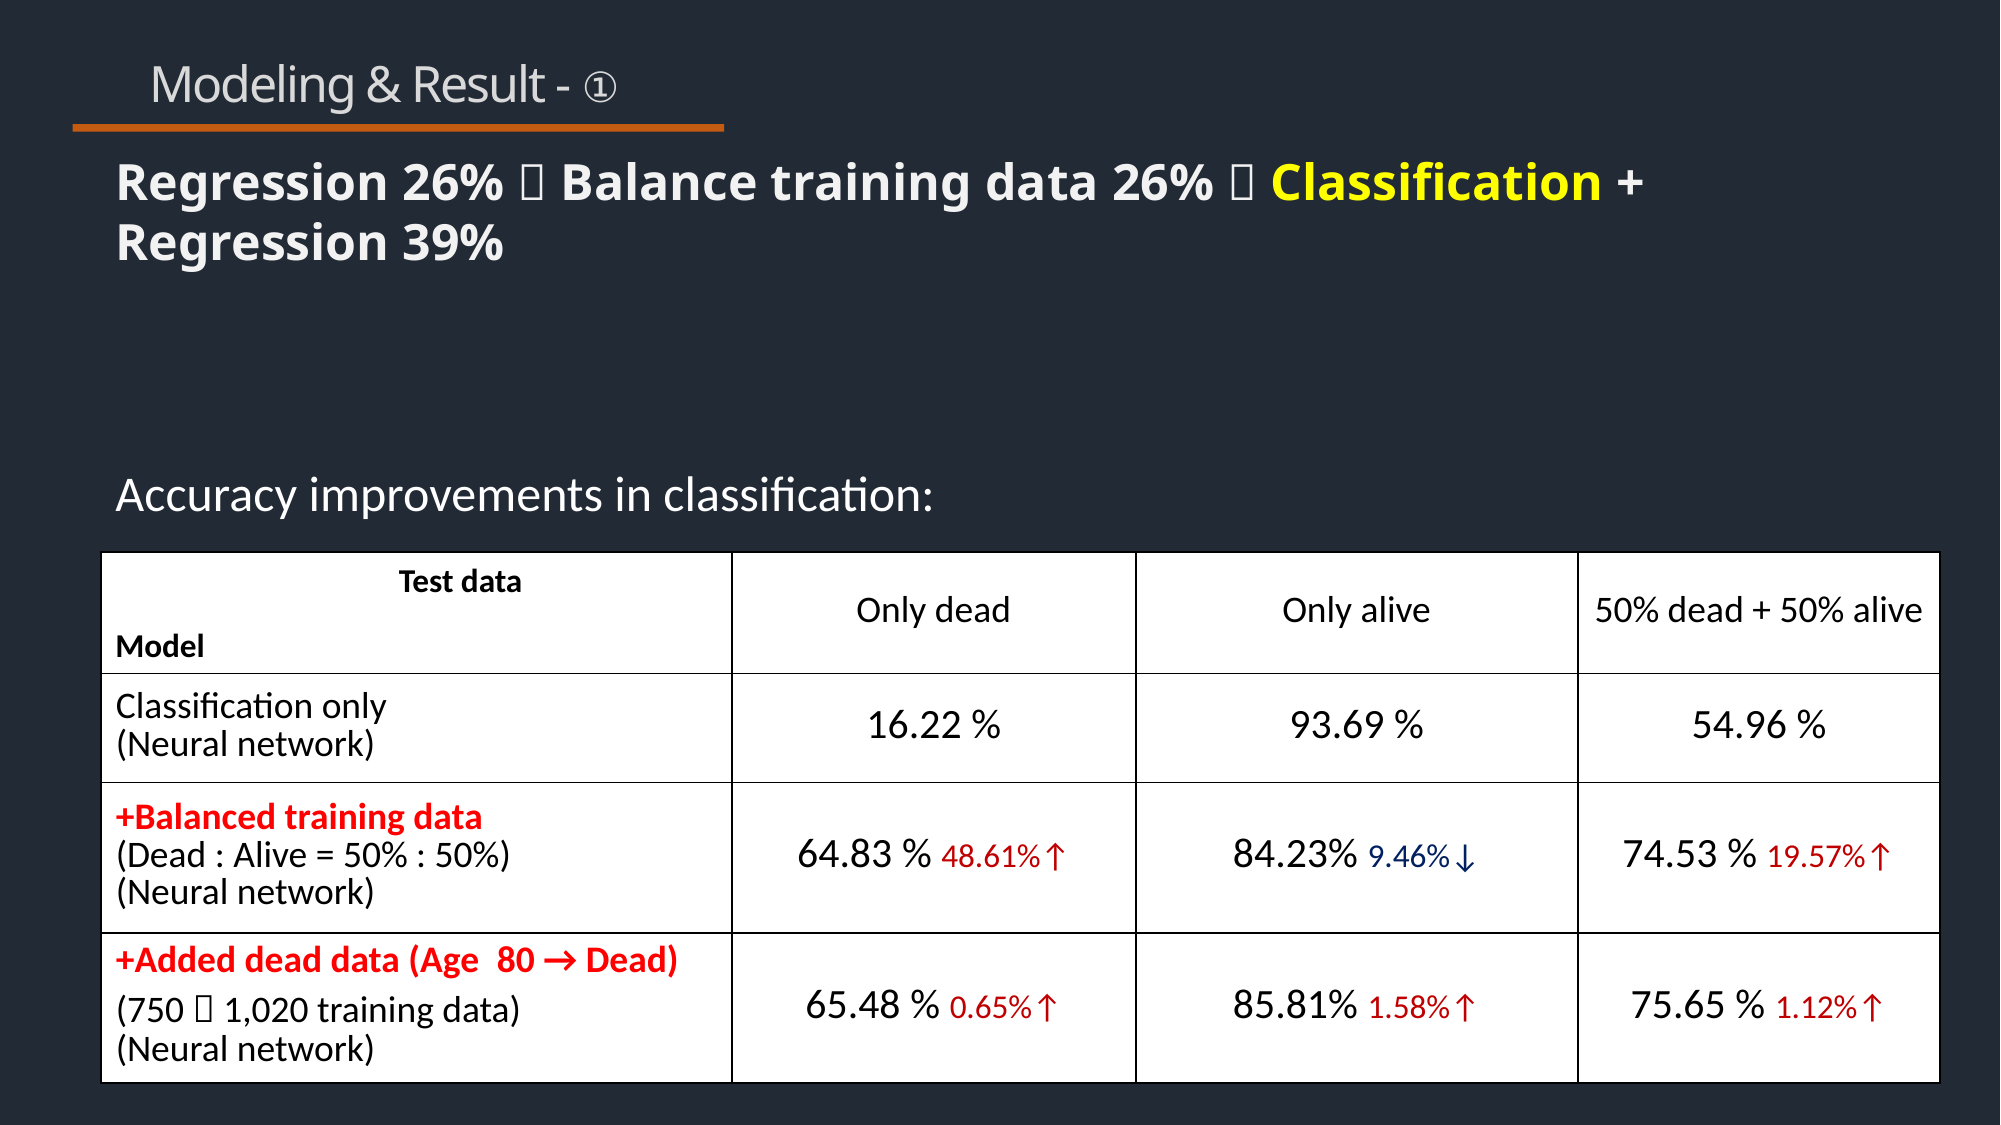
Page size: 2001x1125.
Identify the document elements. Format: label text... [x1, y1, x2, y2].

text_box Accuracy improvements in classification: [100, 453, 1932, 529]
title Modeling & Result - ① [67, 46, 701, 127]
text_box Model [100, 616, 250, 672]
text_box Test data [384, 551, 589, 607]
text_box [71, 123, 725, 133]
list Regression 26%  Balance training data 26%  Classification + Regression 39% [100, 156, 1905, 265]
